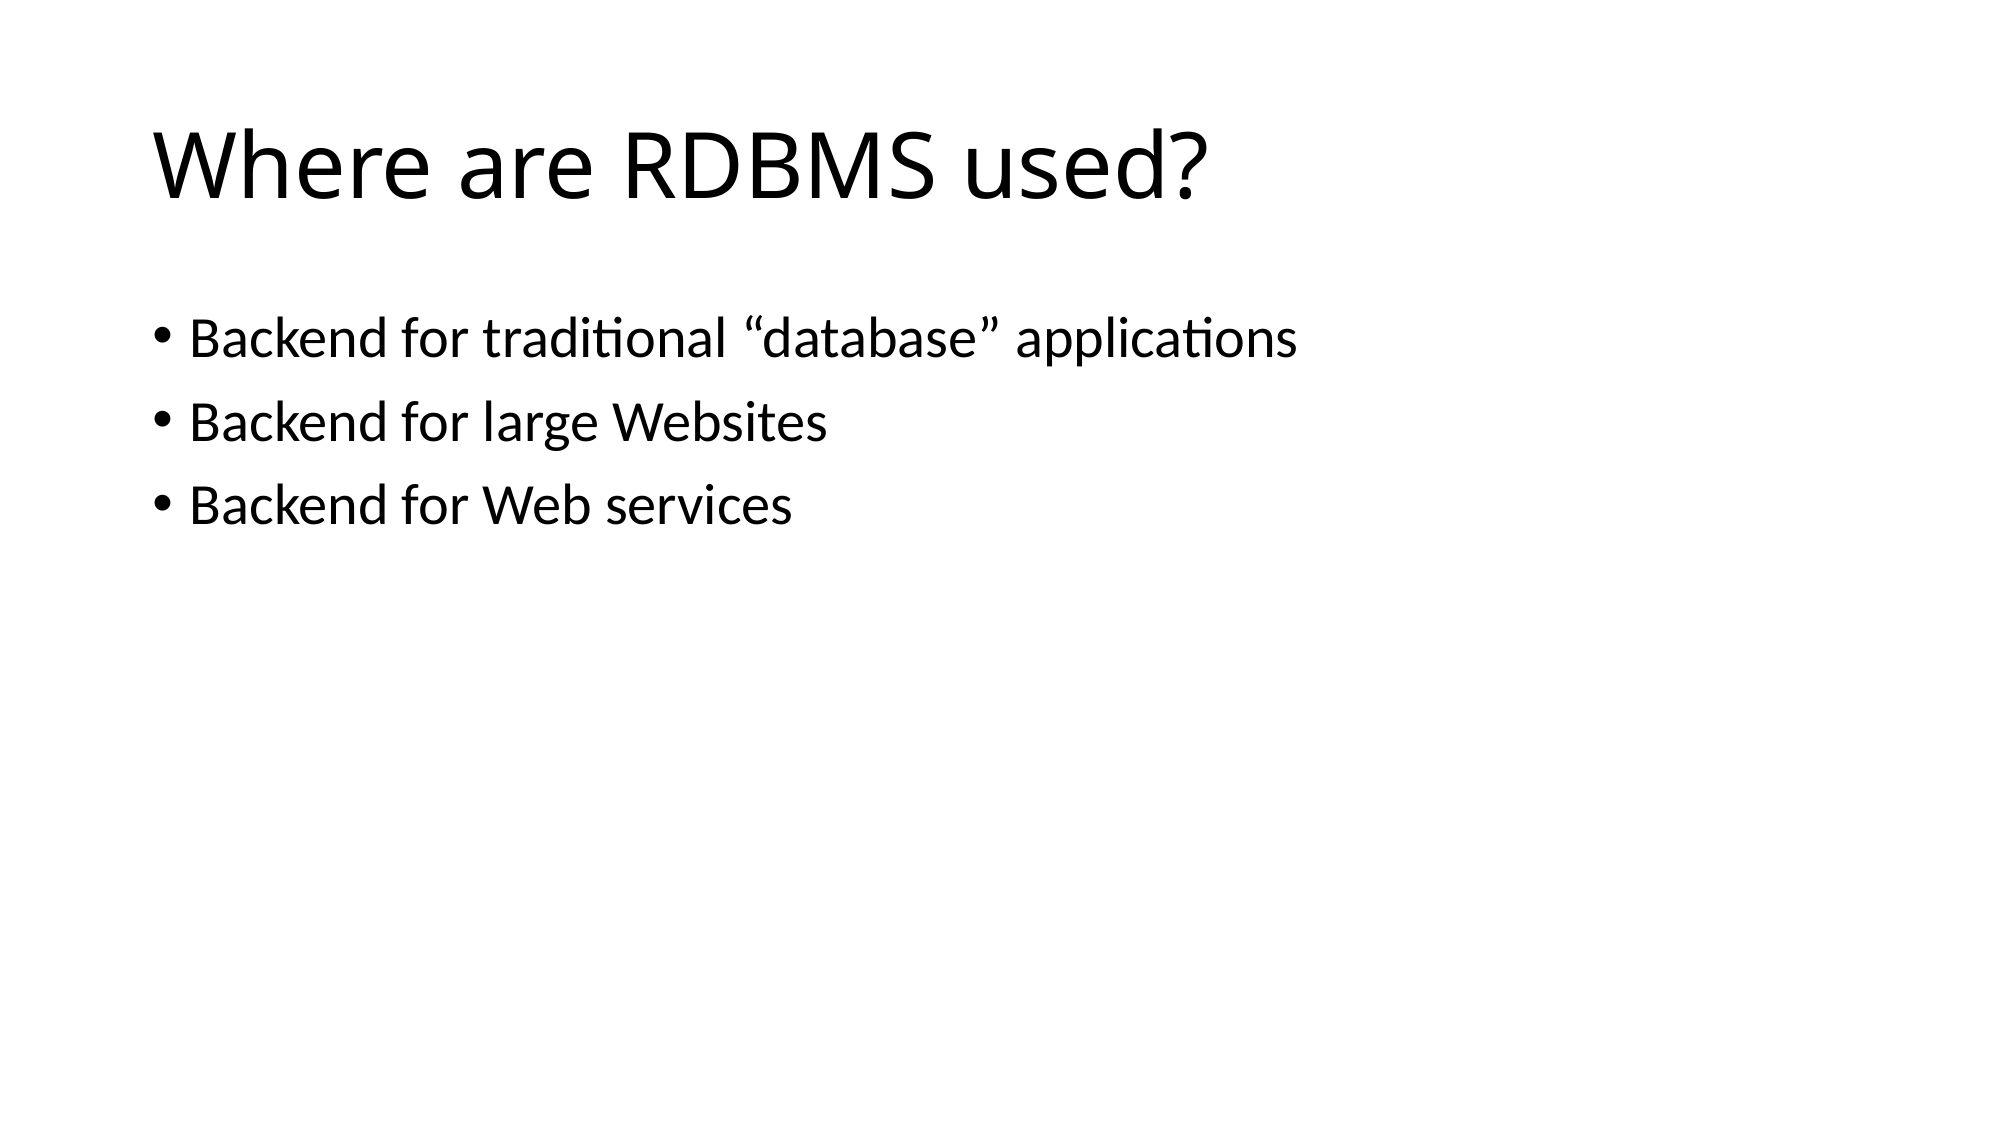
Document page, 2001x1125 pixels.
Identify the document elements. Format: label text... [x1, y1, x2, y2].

list Backend for traditional “database” applications Backend for large Websites Backend for Web services [137, 299, 1863, 1014]
title Where are RDBMS used? [137, 59, 1863, 278]
